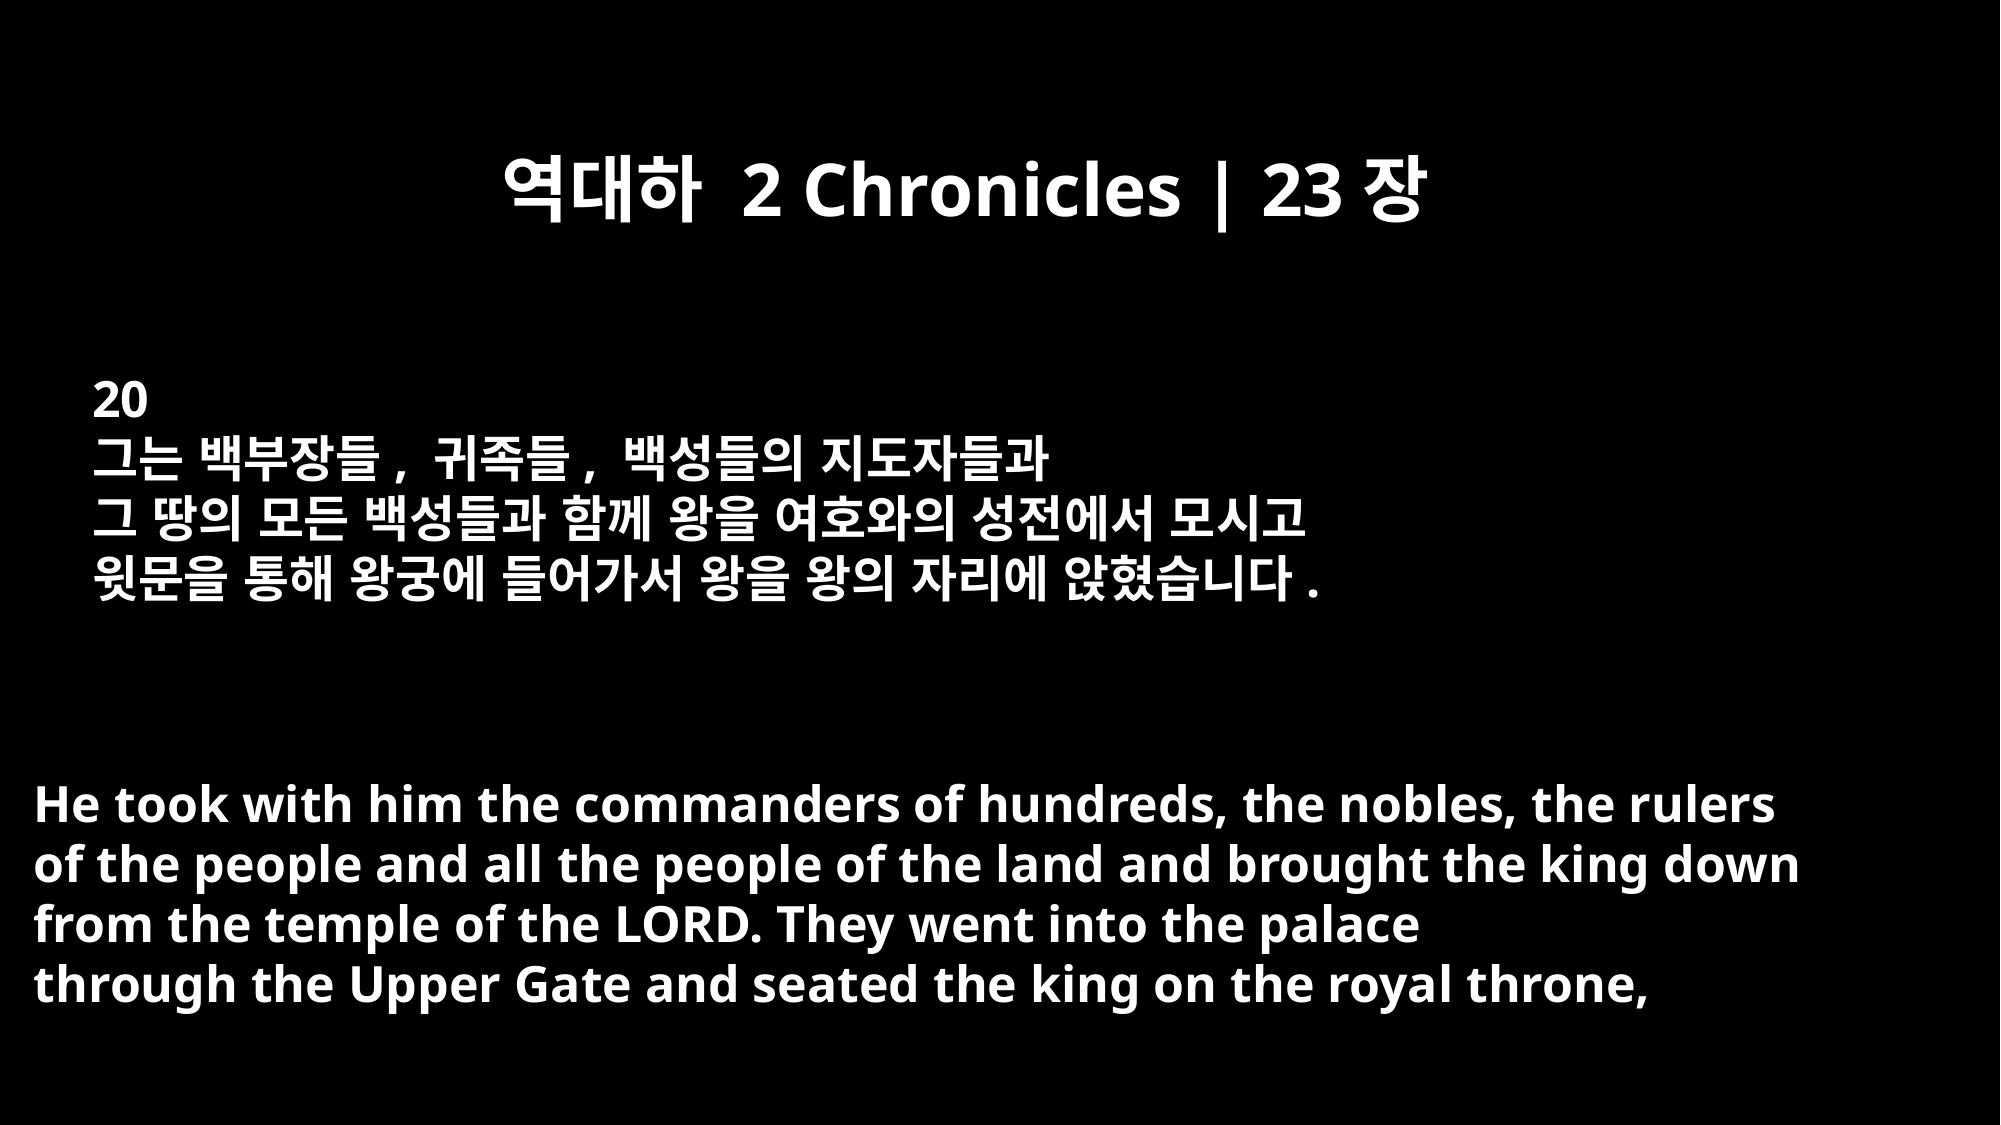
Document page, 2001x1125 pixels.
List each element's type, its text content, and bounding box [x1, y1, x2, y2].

text_box 20 그는 백부장들, 귀족들, 백성들의 지도자들과 그 땅의 모든 백성들과 함께 왕을 여호와의 성전에서 모시고 윗문을 통해 왕궁에 들어가서 왕을 왕의 자리에 앉혔습니다. [77, 359, 1336, 615]
text_box He took with him the commanders of hundreds, the nobles, the rulers of the people and all the people of the land and brought the king down from the temple of the LORD. They went into the palace through the Upper Gate and seated the king on the royal throne, [19, 764, 1817, 1020]
text_box 역대하 2 Chronicles | 23장 [487, 136, 1445, 239]
